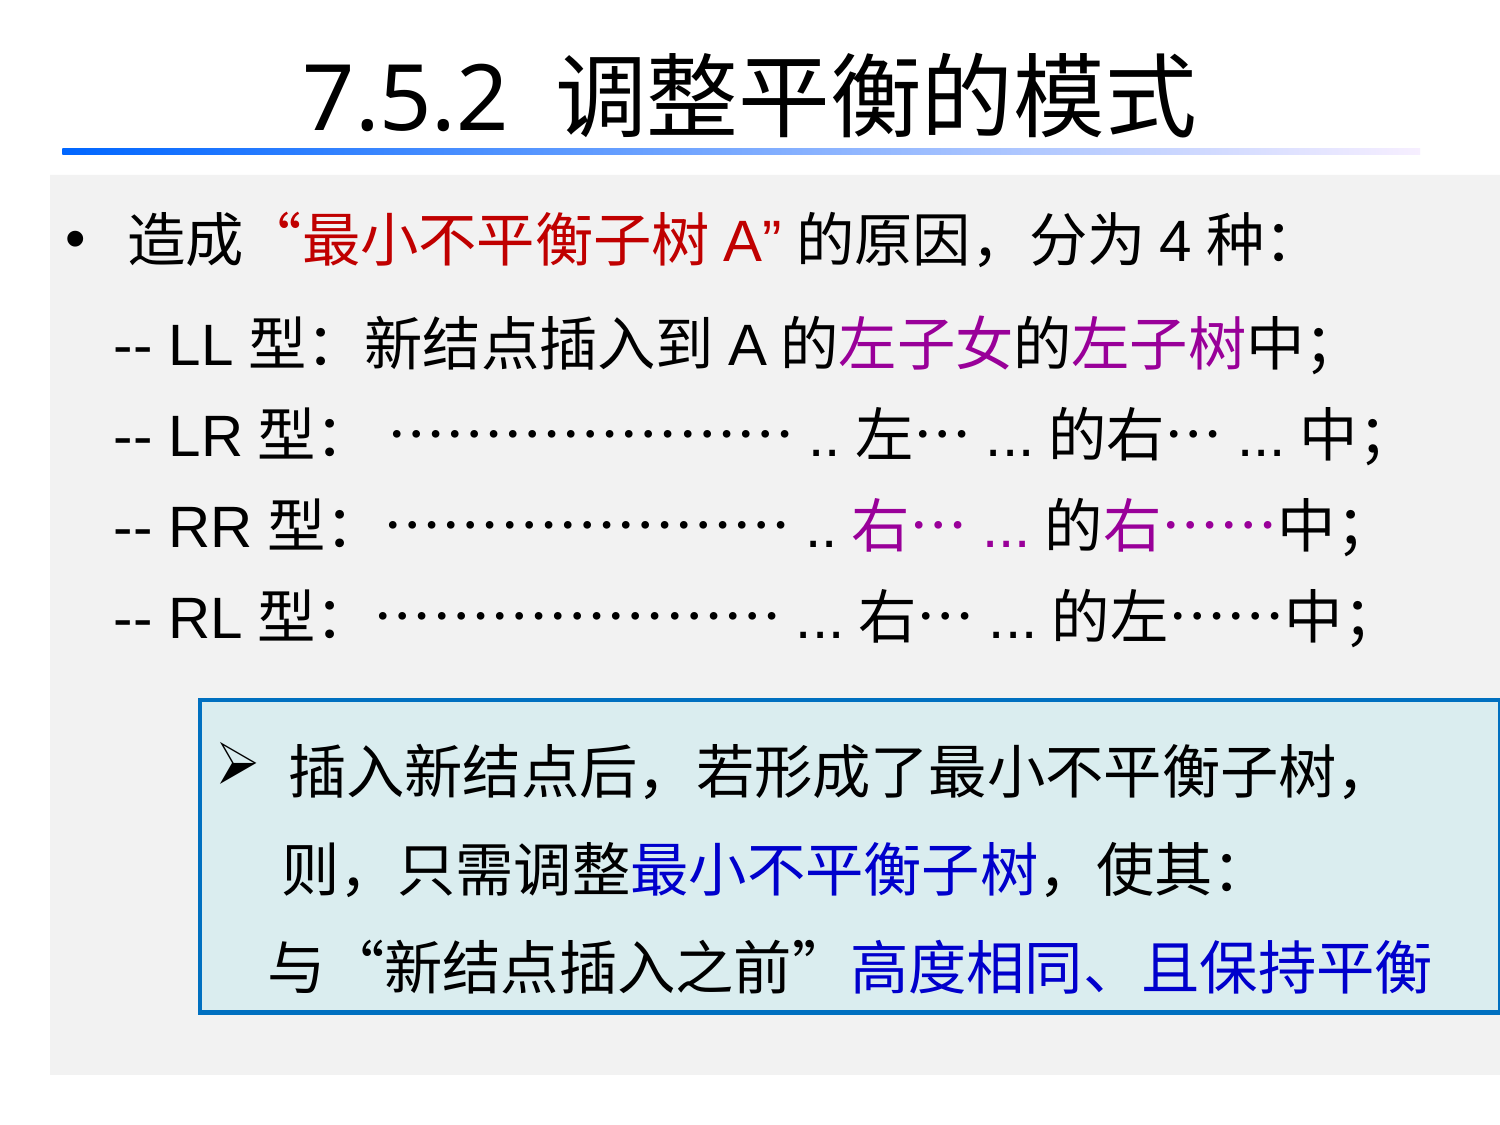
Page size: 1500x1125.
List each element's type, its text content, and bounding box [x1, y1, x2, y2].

text_box 造成“最小不平衡子树A”的原因，分为4种： -- LL型：新结点插入到A的左子女的左子树中； -- LR型： …………………..左…...的右…...中； -- RR型：…………………..右…...的右……中； -- RL型：…………………...右…...的左……中； [50, 174, 1500, 1075]
text_box [62, 148, 1421, 155]
text_box 插入新结点后，若形成了最小不平衡子树， 则，只需调整最小不平衡子树，使其： 与“新结点插入之前”高度相同、且保持平衡 [200, 699, 1500, 1013]
title 7.5.2 调整平衡的模式 [74, 0, 1426, 174]
